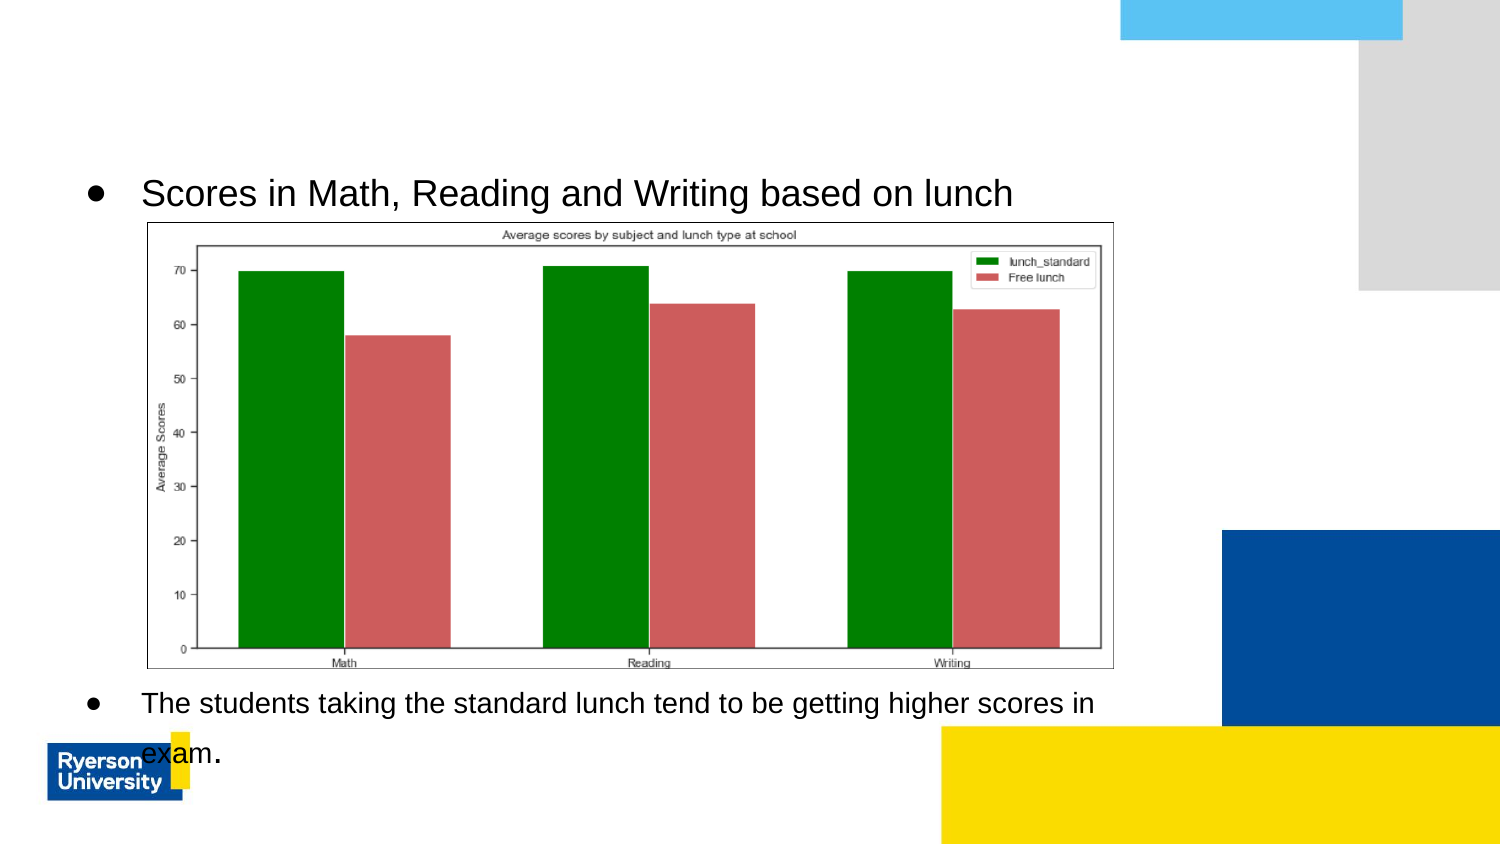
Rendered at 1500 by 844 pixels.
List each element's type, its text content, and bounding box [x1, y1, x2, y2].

picture [0, 0, 1500, 844]
list Scores in Math, Reading and Writing based on lunch The students taking the standard lunch tend to be getting higher scores in exam. [51, 147, 1200, 739]
